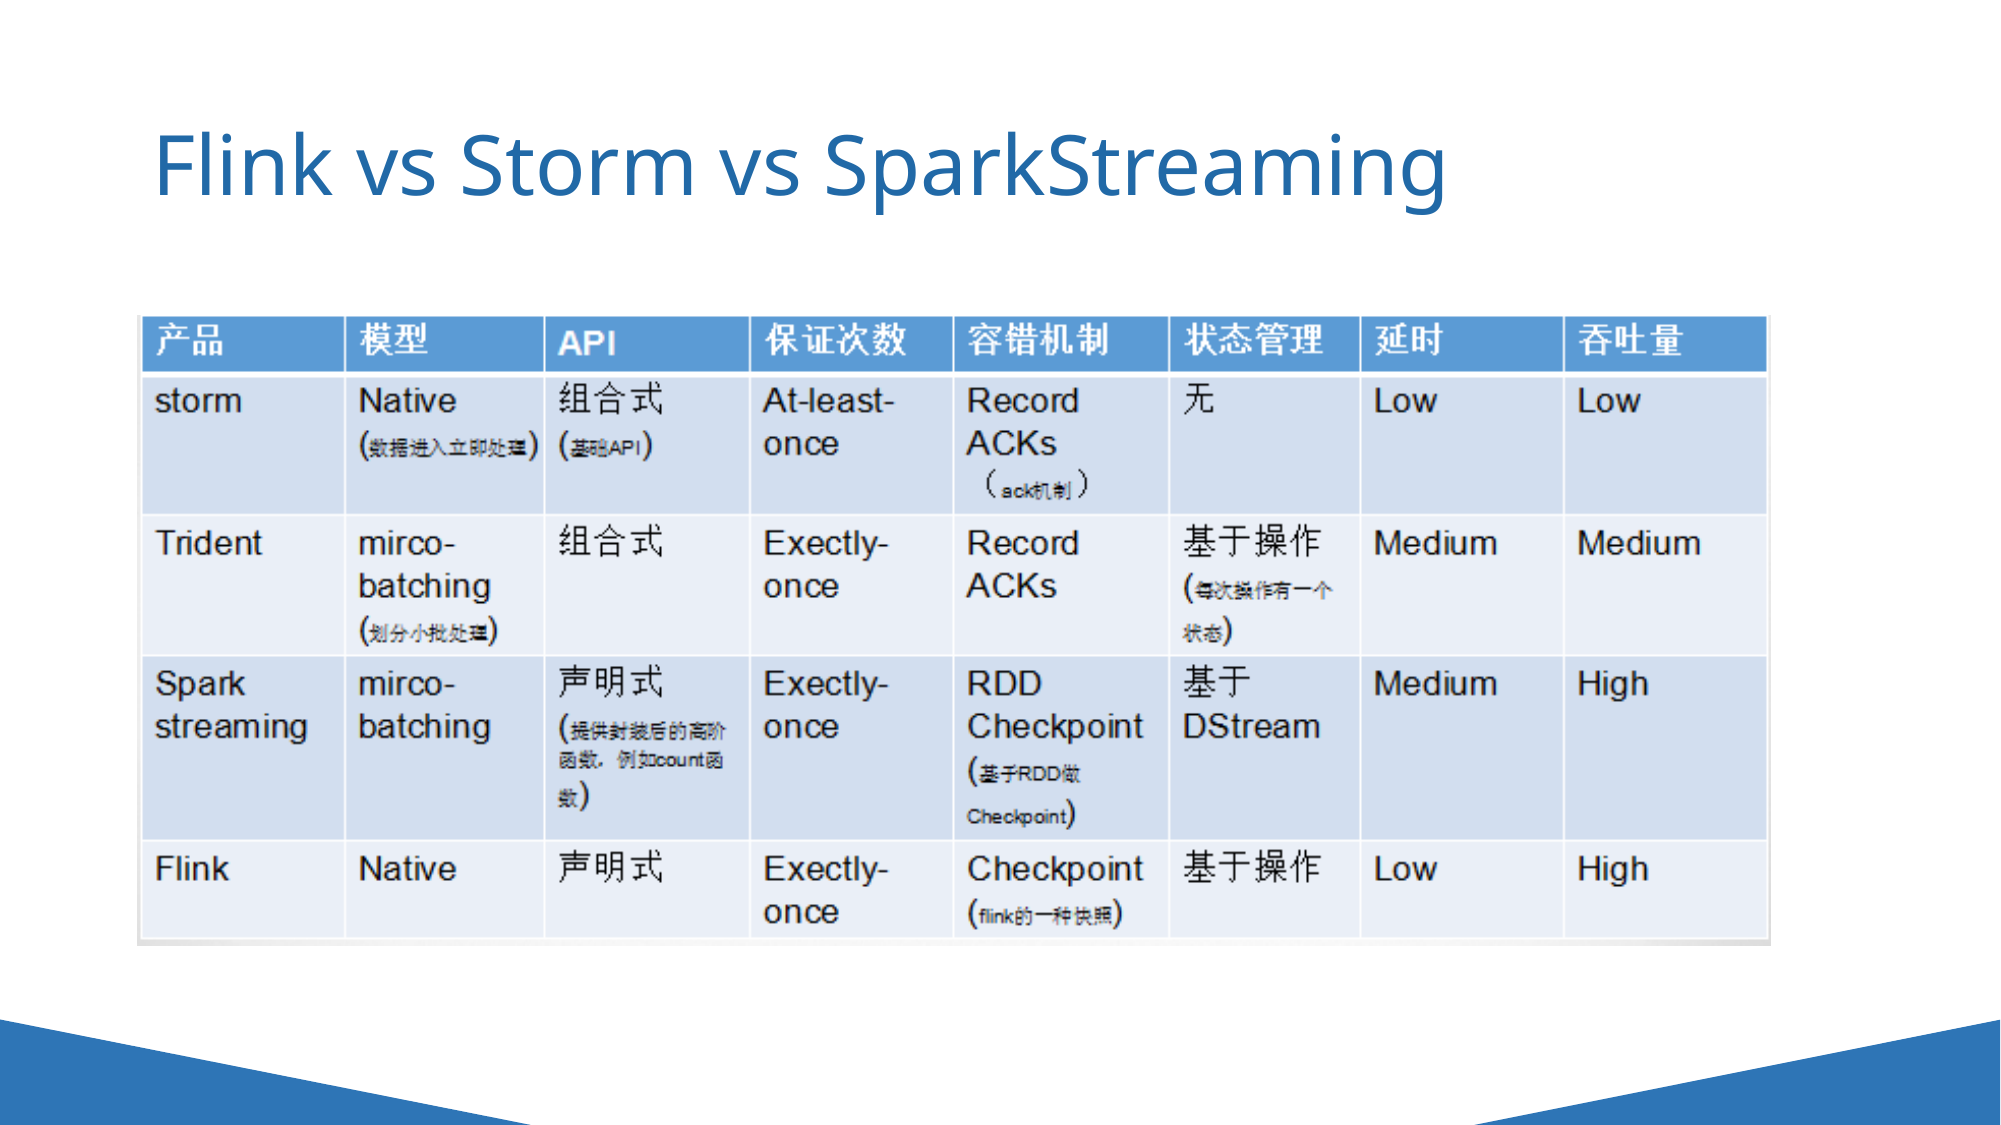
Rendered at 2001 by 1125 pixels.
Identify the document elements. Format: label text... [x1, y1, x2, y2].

picture [137, 315, 1771, 946]
title Flink vs Storm vs SparkStreaming [137, 59, 1863, 278]
